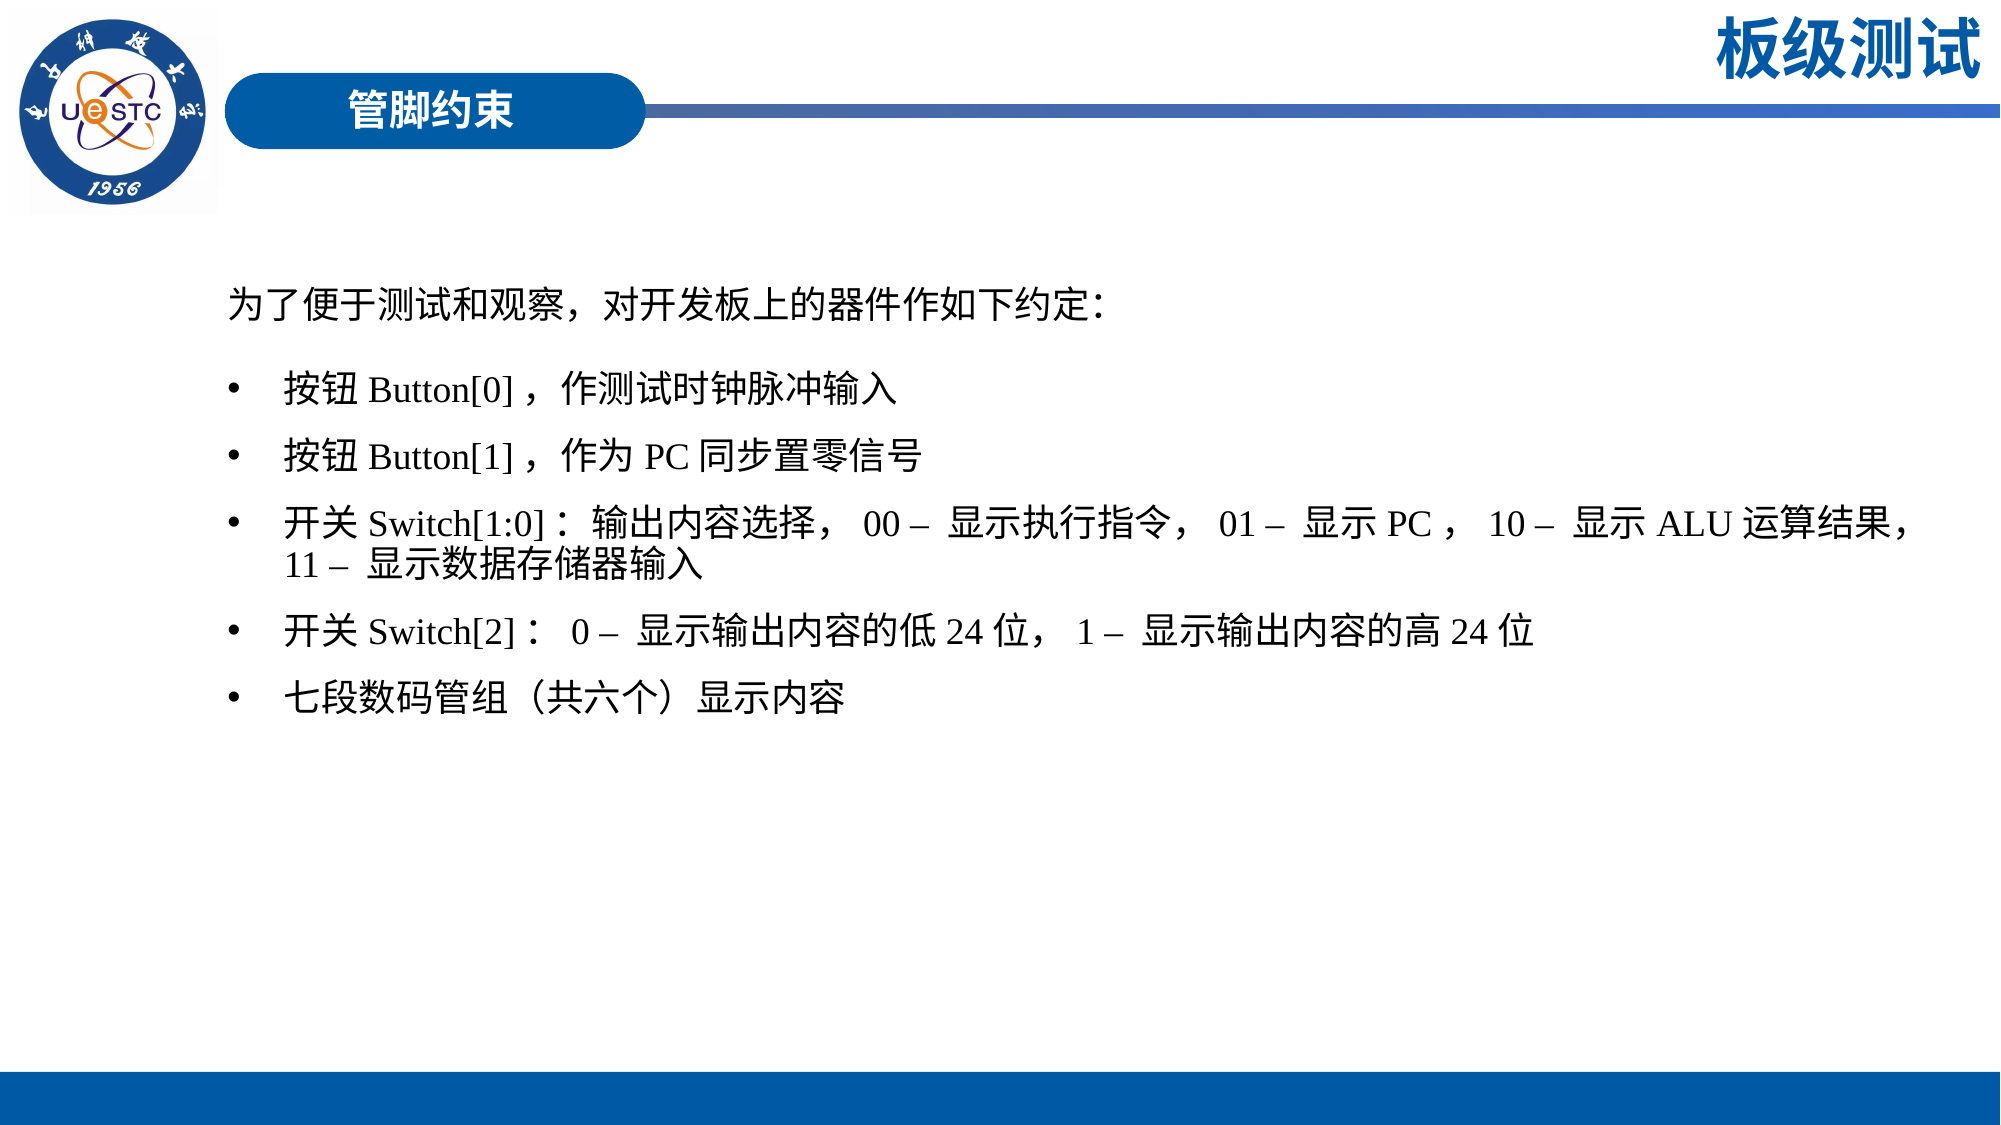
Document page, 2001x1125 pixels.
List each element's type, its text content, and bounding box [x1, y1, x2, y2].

text_box [248, 72, 534, 76]
text_box [224, 81, 646, 150]
picture [0, 8, 225, 215]
list 板级测试 [534, 8, 1998, 113]
text_box 为了便于测试和观察，对开发板上的器件作如下约定： 按钮Button[0]，作测试时钟脉冲输入 按钮Button[1]，作为PC同步置零信号 开关Switch[1:0]：输出内容选择，00 – 显示执行指令，01 – 显示PC，10 – 显示ALU运算结果，11 – 显示数据存储器输入 开关Switch[2]：0 – 显示输出内容的低24位，1 – 显示输出内容的高24位 七段数码管组（共六个）显示内容 [62, 252, 1937, 727]
text_box 管脚约束 [239, 76, 624, 141]
